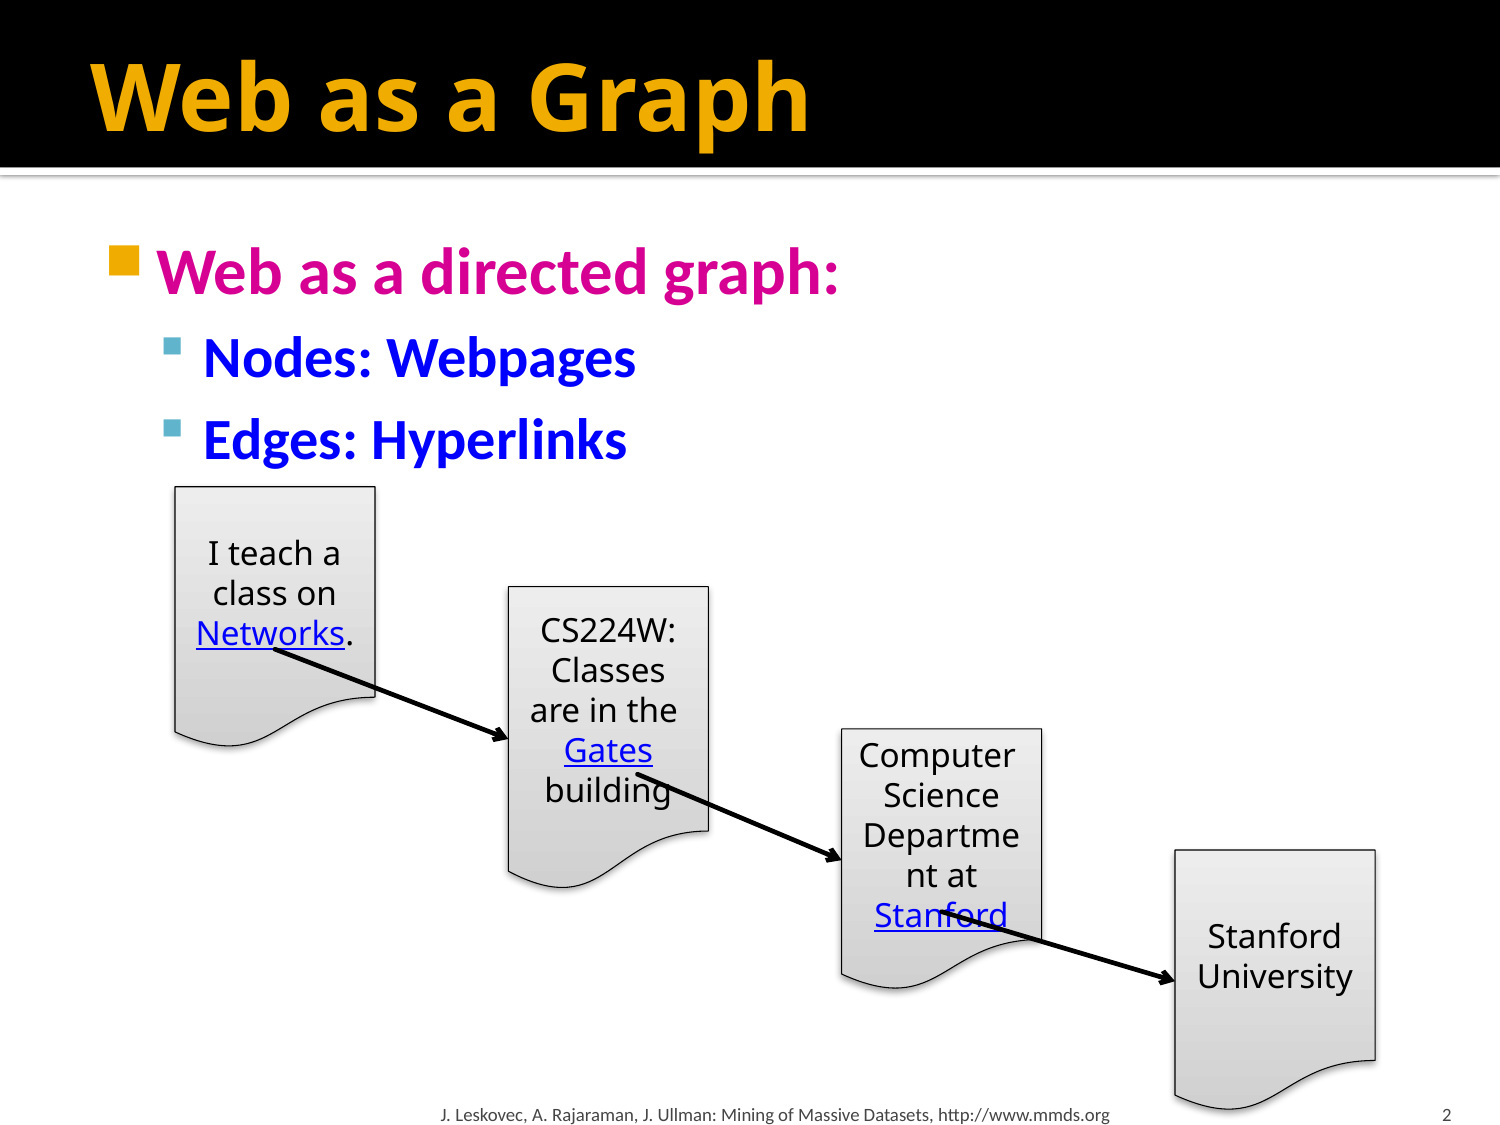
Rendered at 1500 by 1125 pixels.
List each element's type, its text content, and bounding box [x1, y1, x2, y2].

text_box I teach a class on Networks. [174, 486, 376, 747]
slide_number 2 [1345, 1080, 1467, 1125]
footer J. Leskovec, A. Rajaraman, J. Ullman: Mining of Massive Datasets, http://www.mmds.org [433, 1080, 1337, 1125]
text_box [941, 911, 1175, 982]
text_box CS224W: Classes are in the Gates building [507, 586, 709, 888]
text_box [274, 649, 509, 740]
title Web as a Graph [75, 12, 1425, 175]
text_box Computer Science Department at Stanford [841, 728, 1043, 989]
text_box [637, 774, 842, 861]
text_box Stanford University [1174, 849, 1376, 1110]
list Web as a directed graph: Nodes: Webpages Edges: Hyperlinks [75, 212, 1425, 1075]
